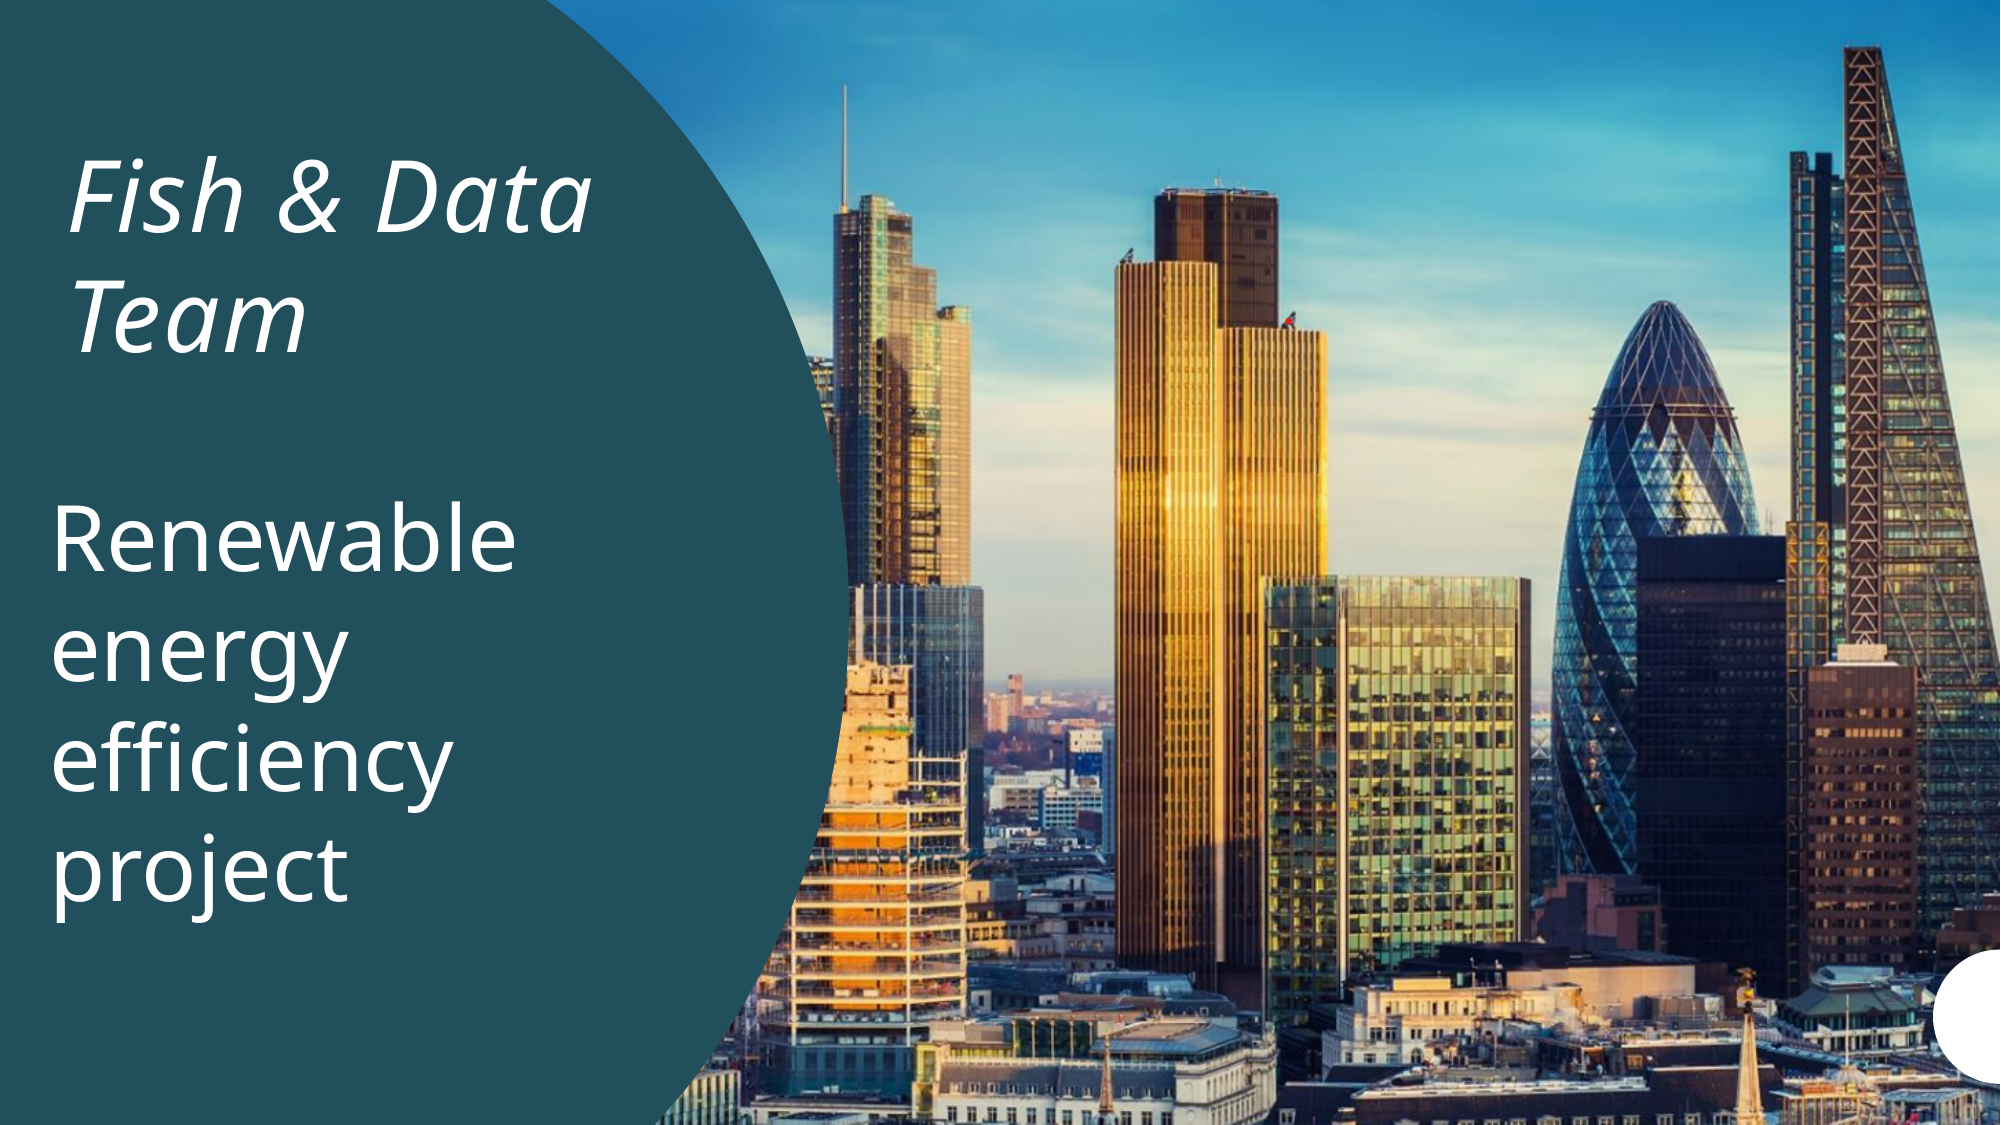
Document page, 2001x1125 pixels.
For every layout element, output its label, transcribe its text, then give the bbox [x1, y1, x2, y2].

title Fish & Data Team [51, 121, 546, 380]
subtitle Renewable energy efficiency project [34, 472, 546, 746]
picture [546, 0, 2000, 1125]
text_box [0, 0, 546, 1125]
